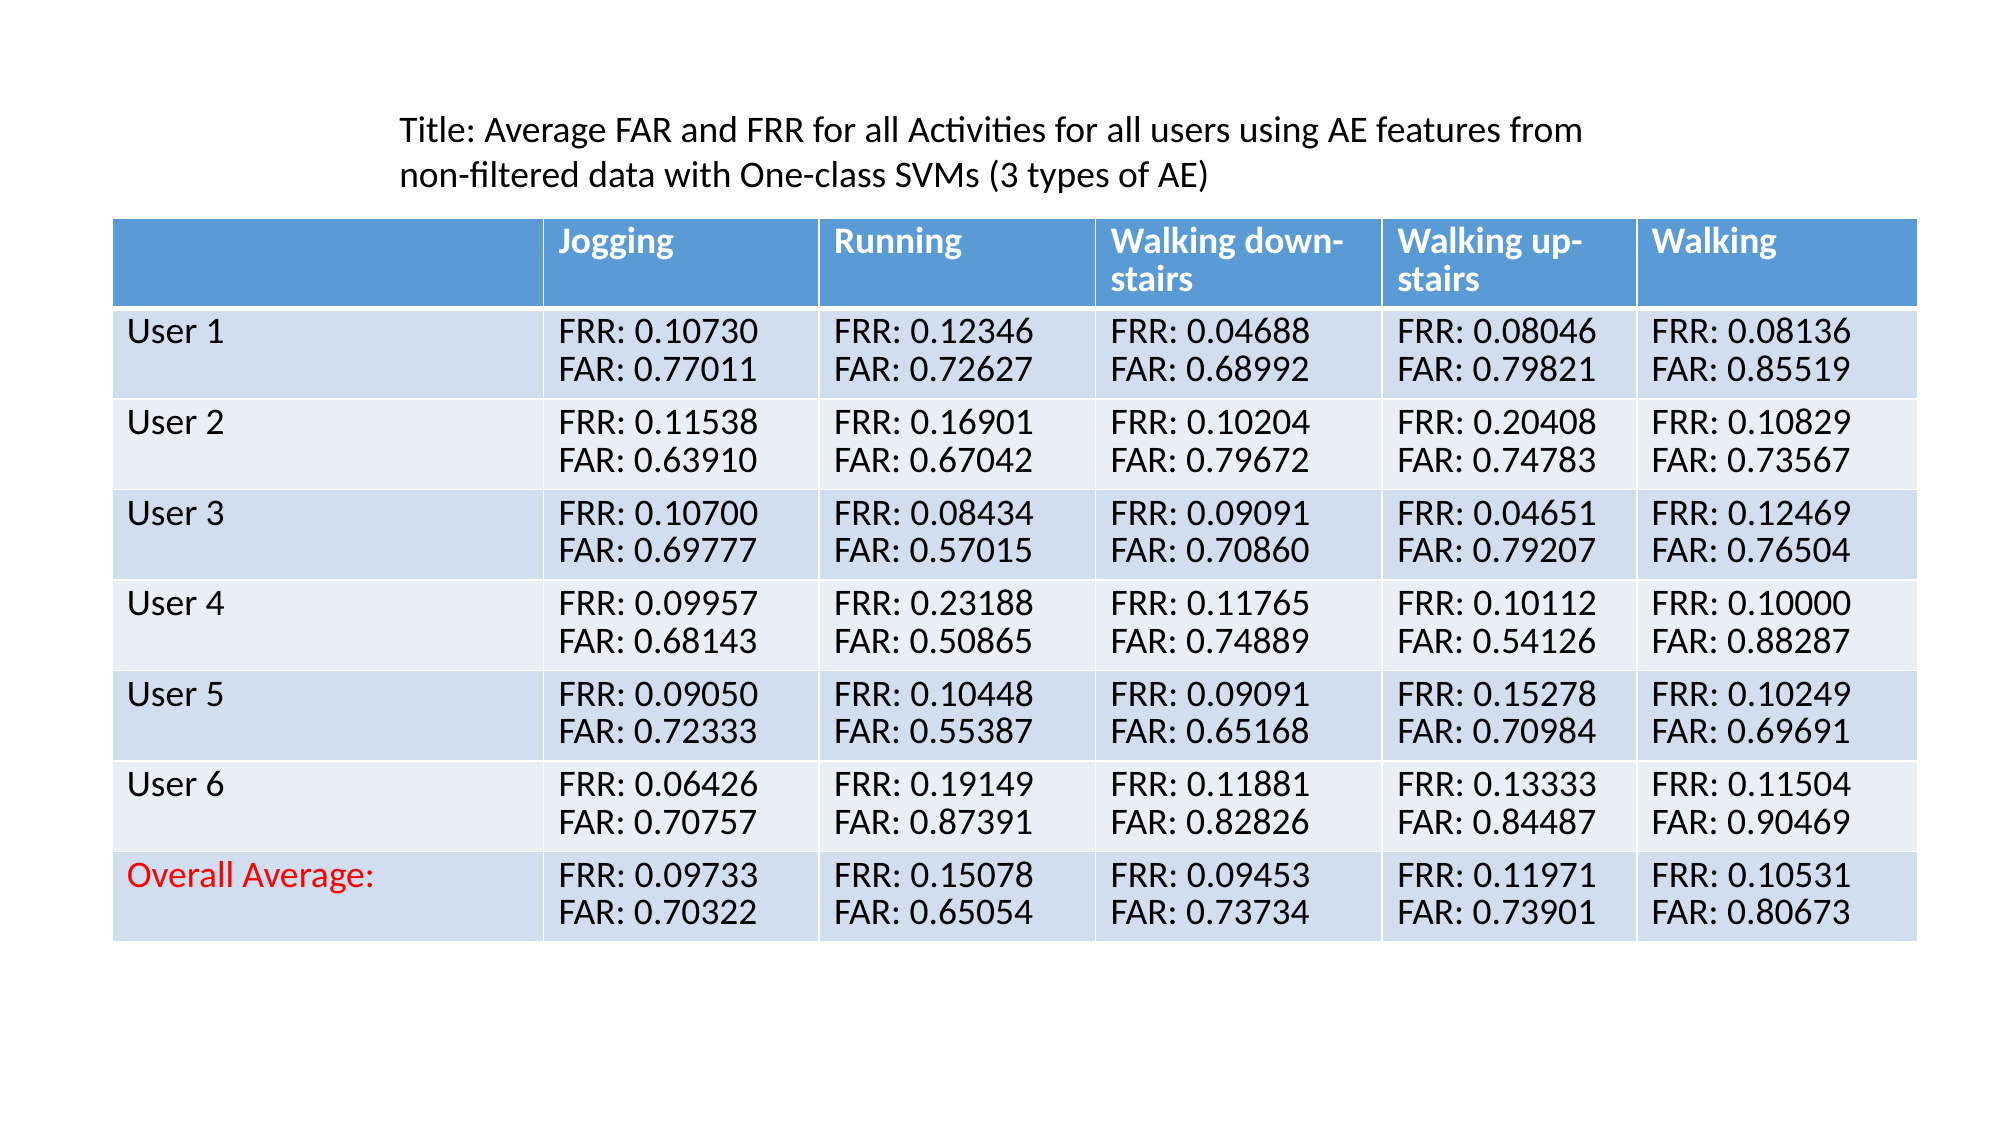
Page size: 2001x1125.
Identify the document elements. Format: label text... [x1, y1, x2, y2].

table_cell FRR: 0.10700 FAR: 0.69777 [544, 490, 818, 579]
table_cell User 2 [113, 400, 543, 489]
table_cell FRR: 0.11971 FAR: 0.73901 [1383, 852, 1636, 941]
table_cell User 4 [113, 581, 543, 670]
table_cell FRR: 0.09091 FAR: 0.65168 [1096, 671, 1381, 760]
table_header Walking [1638, 219, 1917, 306]
text_box Title: Average FAR and FRR for all Activities for all users using AE features from non-filtered data with One-class SVMs (3 types of AE) [384, 97, 1604, 203]
table_header Walking down-stairs [1096, 219, 1381, 306]
table_cell FRR: 0.10730 FAR: 0.77011 [544, 311, 818, 398]
table_cell FRR: 0.11881 FAR: 0.82826 [1096, 762, 1381, 851]
table_cell FRR: 0.10000 FAR: 0.88287 [1638, 581, 1917, 670]
table_cell FRR: 0.10829 FAR: 0.73567 [1638, 400, 1917, 489]
table_cell FRR: 0.08434 FAR: 0.57015 [820, 490, 1095, 579]
table_cell Overall Average: [113, 852, 543, 941]
table_header Running [820, 219, 1095, 306]
table_cell FRR: 0.11765 FAR: 0.74889 [1096, 581, 1381, 670]
table_cell FRR: 0.09957 FAR: 0.68143 [544, 581, 818, 670]
table_cell FRR: 0.04651 FAR: 0.79207 [1383, 490, 1636, 579]
table_header Walking up-stairs [1383, 219, 1636, 306]
table_cell FRR: 0.15278 FAR: 0.70984 [1383, 671, 1636, 760]
table_cell FRR: 0.08046 FAR: 0.79821 [1383, 311, 1636, 398]
table_cell FRR: 0.10204 FAR: 0.79672 [1096, 400, 1381, 489]
table_cell User 3 [113, 490, 543, 579]
table_cell FRR: 0.15078 FAR: 0.65054 [820, 852, 1095, 941]
table_cell FRR: 0.10112 FAR: 0.54126 [1383, 581, 1636, 670]
table_header [113, 219, 543, 306]
table_cell FRR: 0.12469 FAR: 0.76504 [1638, 490, 1917, 579]
table_cell FRR: 0.23188 FAR: 0.50865 [820, 581, 1095, 670]
table_cell FRR: 0.04688 FAR: 0.68992 [1096, 311, 1381, 398]
table_cell FRR: 0.09091 FAR: 0.70860 [1096, 490, 1381, 579]
table_cell FRR: 0.16901 FAR: 0.67042 [820, 400, 1095, 489]
table_cell FRR: 0.06426 FAR: 0.70757 [544, 762, 818, 851]
table_cell FRR: 0.10249 FAR: 0.69691 [1638, 671, 1917, 760]
table_cell User 6 [113, 762, 543, 851]
table_cell User 1 [113, 311, 543, 398]
table_cell FRR: 0.20408 FAR: 0.74783 [1383, 400, 1636, 489]
table_cell FRR: 0.10448 FAR: 0.55387 [820, 671, 1095, 760]
table_cell FRR: 0.08136 FAR: 0.85519 [1638, 311, 1917, 398]
table_cell FRR: 0.13333 FAR: 0.84487 [1383, 762, 1636, 851]
table_cell FRR: 0.10531 FAR: 0.80673 [1638, 852, 1917, 941]
table_cell FRR: 0.09050 FAR: 0.72333 [544, 671, 818, 760]
table_header Jogging [544, 219, 818, 306]
table_cell FRR: 0.11504 FAR: 0.90469 [1638, 762, 1917, 851]
table_cell FRR: 0.09733 FAR: 0.70322 [544, 852, 818, 941]
table_cell FRR: 0.11538 FAR: 0.63910 [544, 400, 818, 489]
table_cell FRR: 0.19149 FAR: 0.87391 [820, 762, 1095, 851]
table_cell FRR: 0.09453 FAR: 0.73734 [1096, 852, 1381, 941]
table_cell User 5 [113, 671, 543, 760]
table_cell FRR: 0.12346 FAR: 0.72627 [820, 311, 1095, 398]
